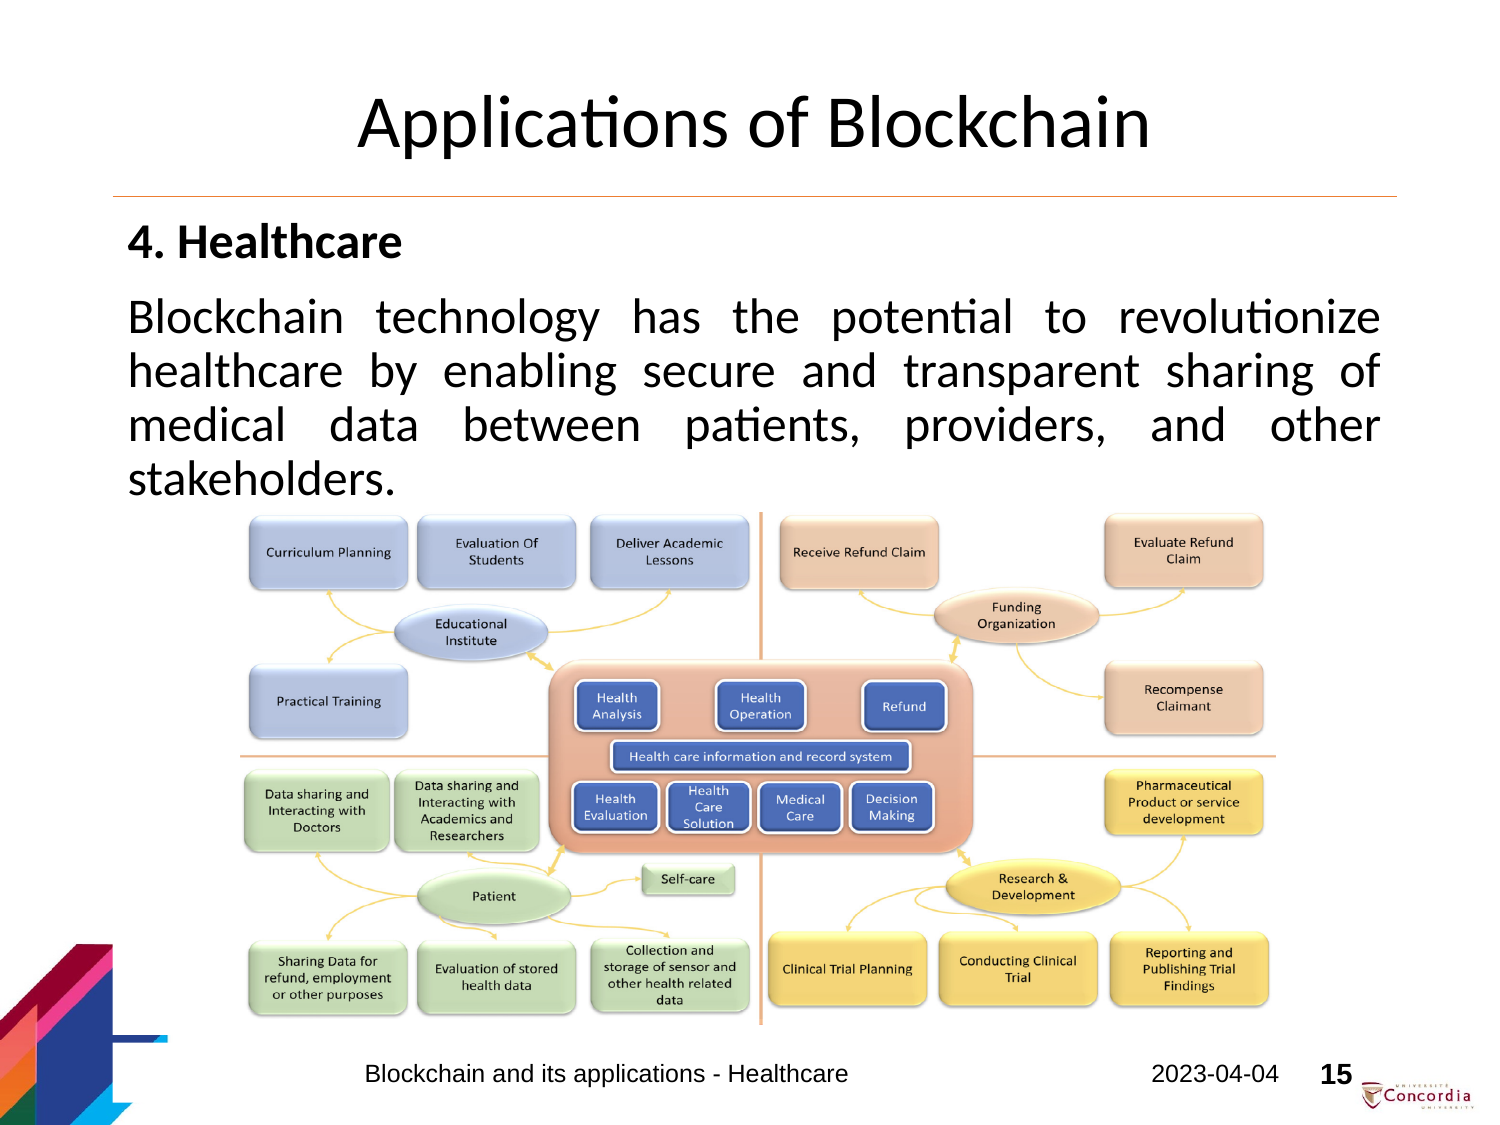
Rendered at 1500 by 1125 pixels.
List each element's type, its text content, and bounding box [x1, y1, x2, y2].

footer Blockchain and its applications - Healthcare [112, 1042, 1103, 1103]
picture [0, 0, 1500, 1125]
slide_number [1125, 1042, 1305, 1103]
slide_number 15 [1305, 1042, 1397, 1103]
title Applications of Blockchain [112, 62, 1397, 185]
list 4. Healthcare Blockchain technology has the potential to revolutionize healthcare by enabling secure and transparent sharing of medical data between patients, providers, and other stakeholders. [112, 208, 1397, 1035]
